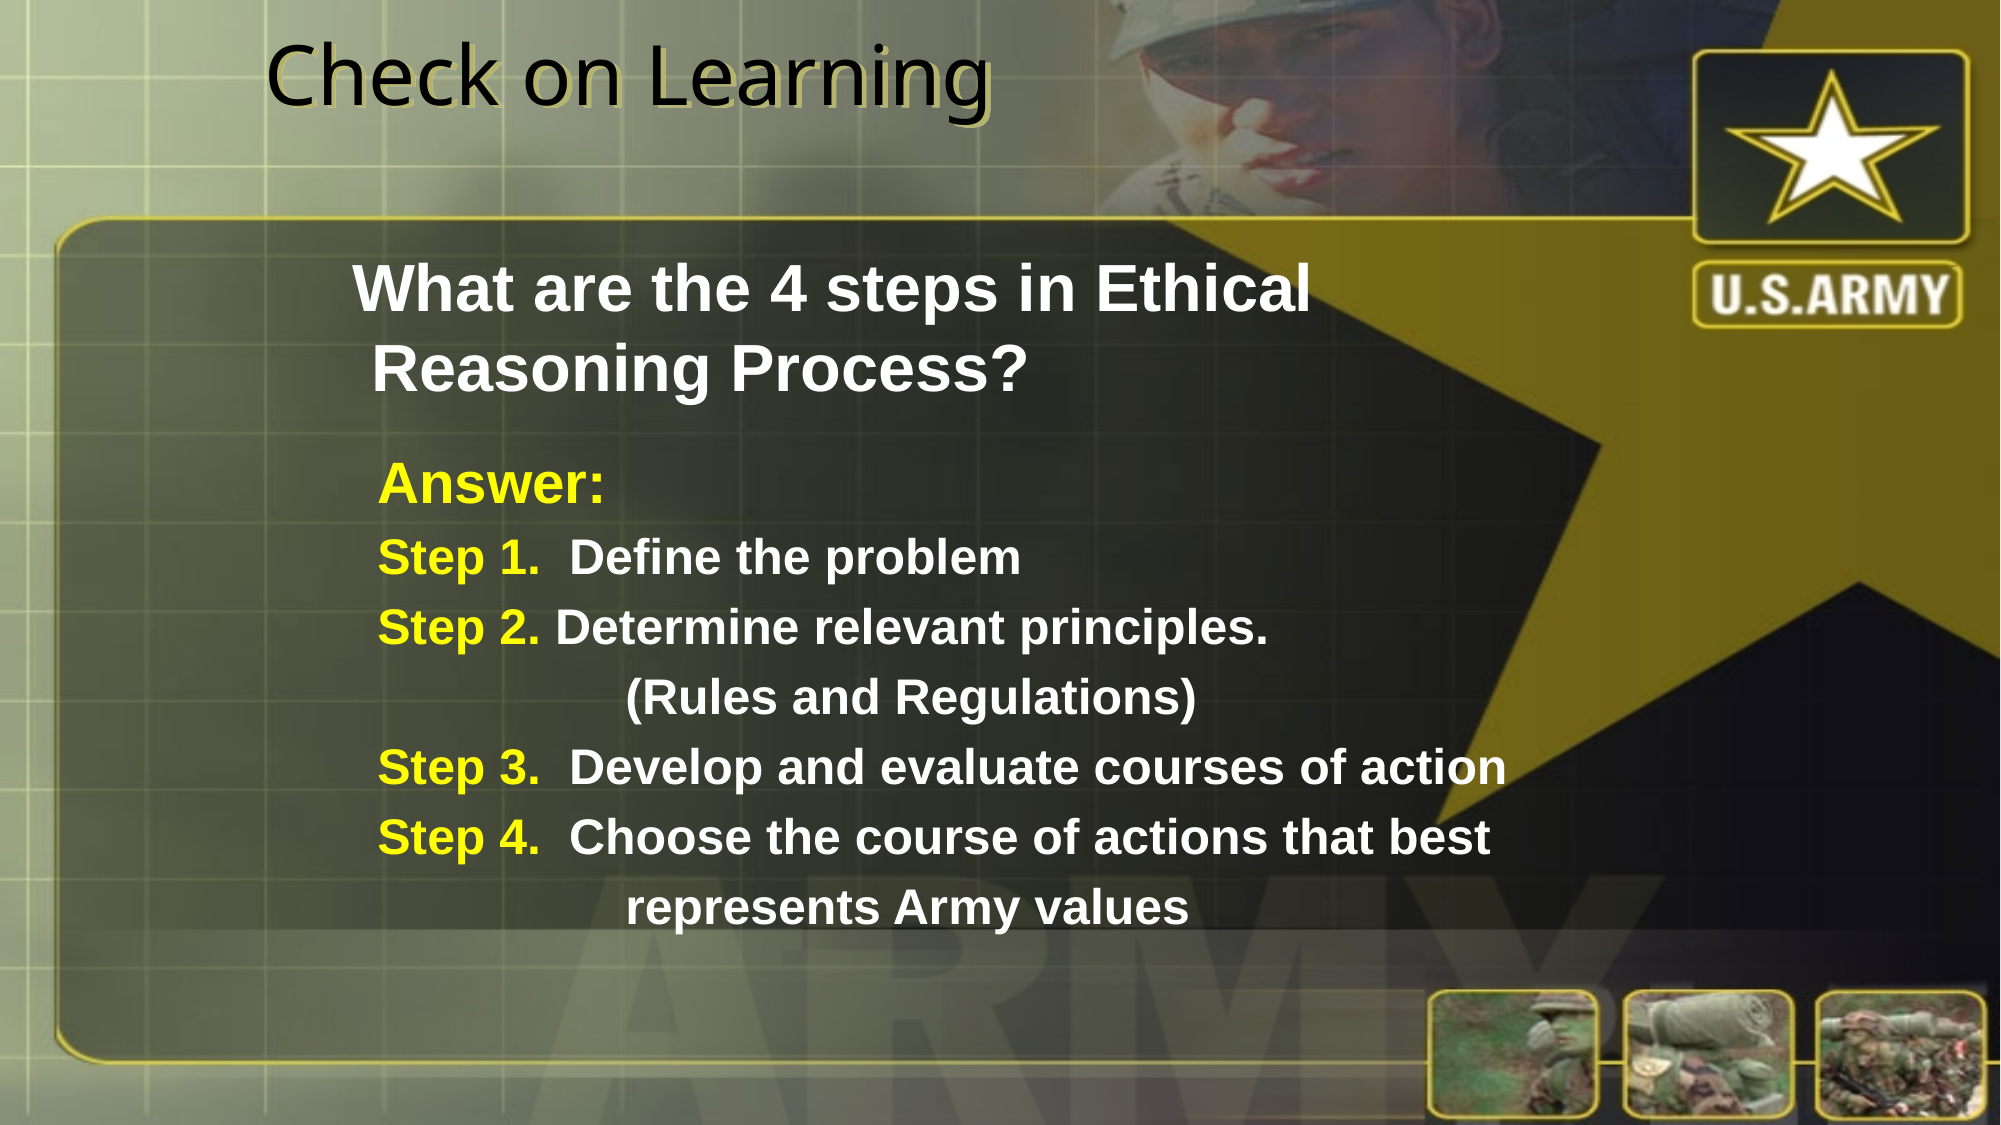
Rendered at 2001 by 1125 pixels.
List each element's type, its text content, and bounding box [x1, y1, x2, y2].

list What are the 4 steps in Ethical Reasoning Process? [300, 237, 1613, 513]
title Check on Learning [249, 0, 1413, 163]
picture [0, 0, 2001, 1125]
text_box Answer: Step 1. Define the problem Step 2. Determine relevant principles. (Rules and Regulations) Step 3. Develop and evaluate courses of action Step 4. Choose the course of actions that best represents Army values [362, 437, 1750, 825]
